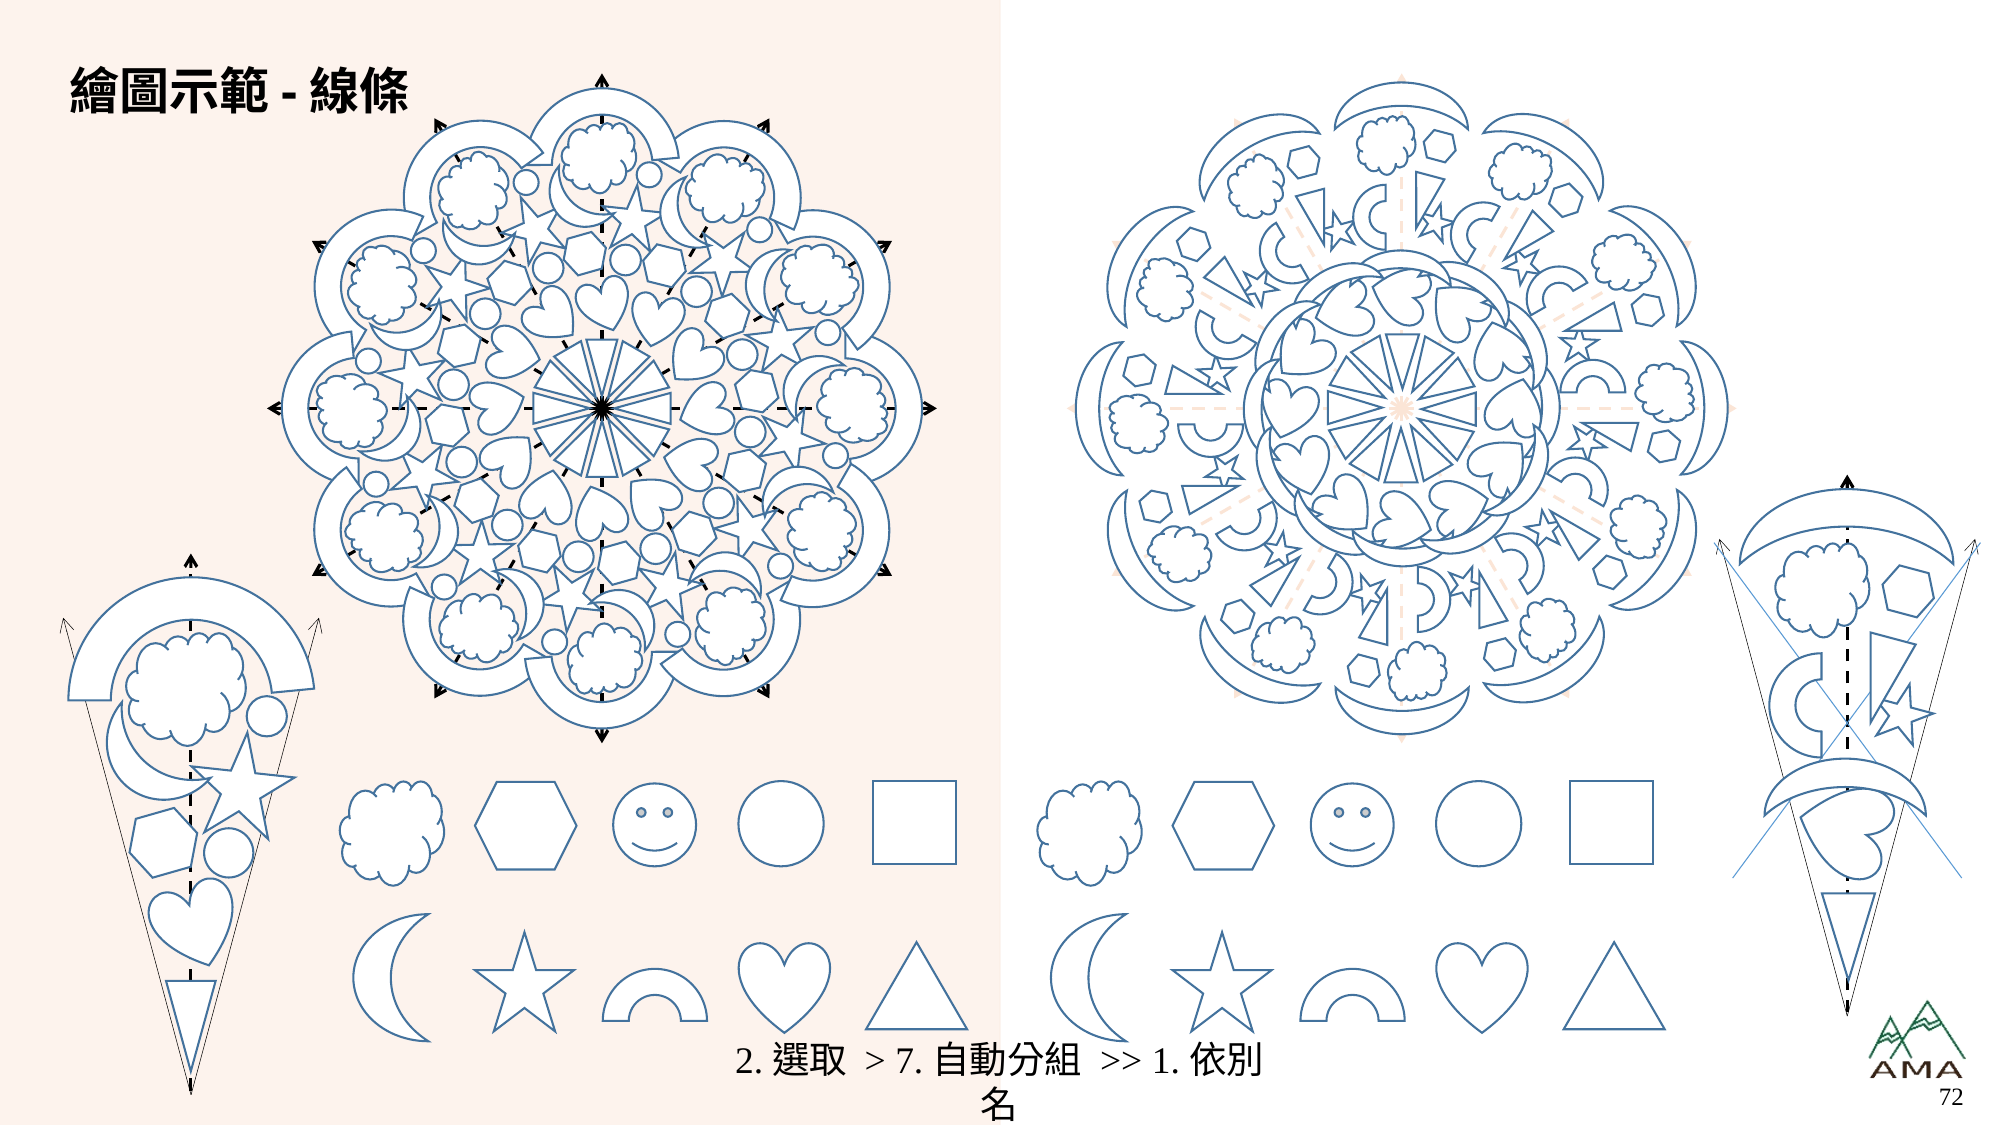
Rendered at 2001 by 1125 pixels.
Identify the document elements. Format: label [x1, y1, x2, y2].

text_box [1923, 1073, 1979, 1118]
text_box [1569, 780, 1654, 865]
text_box [1171, 780, 1276, 871]
title [54, 59, 947, 127]
text_box [1435, 942, 1529, 1035]
text_box [1036, 780, 1143, 887]
text_box [1309, 782, 1395, 868]
text_box [63, 73, 1302, 1116]
picture [1857, 1017, 1974, 1092]
text_box [1169, 928, 1275, 1035]
text_box [1049, 913, 1130, 1043]
text_box [1299, 967, 1406, 1022]
text_box [1066, 73, 1981, 1017]
text_box [1561, 940, 1667, 1031]
text_box [1435, 780, 1523, 868]
